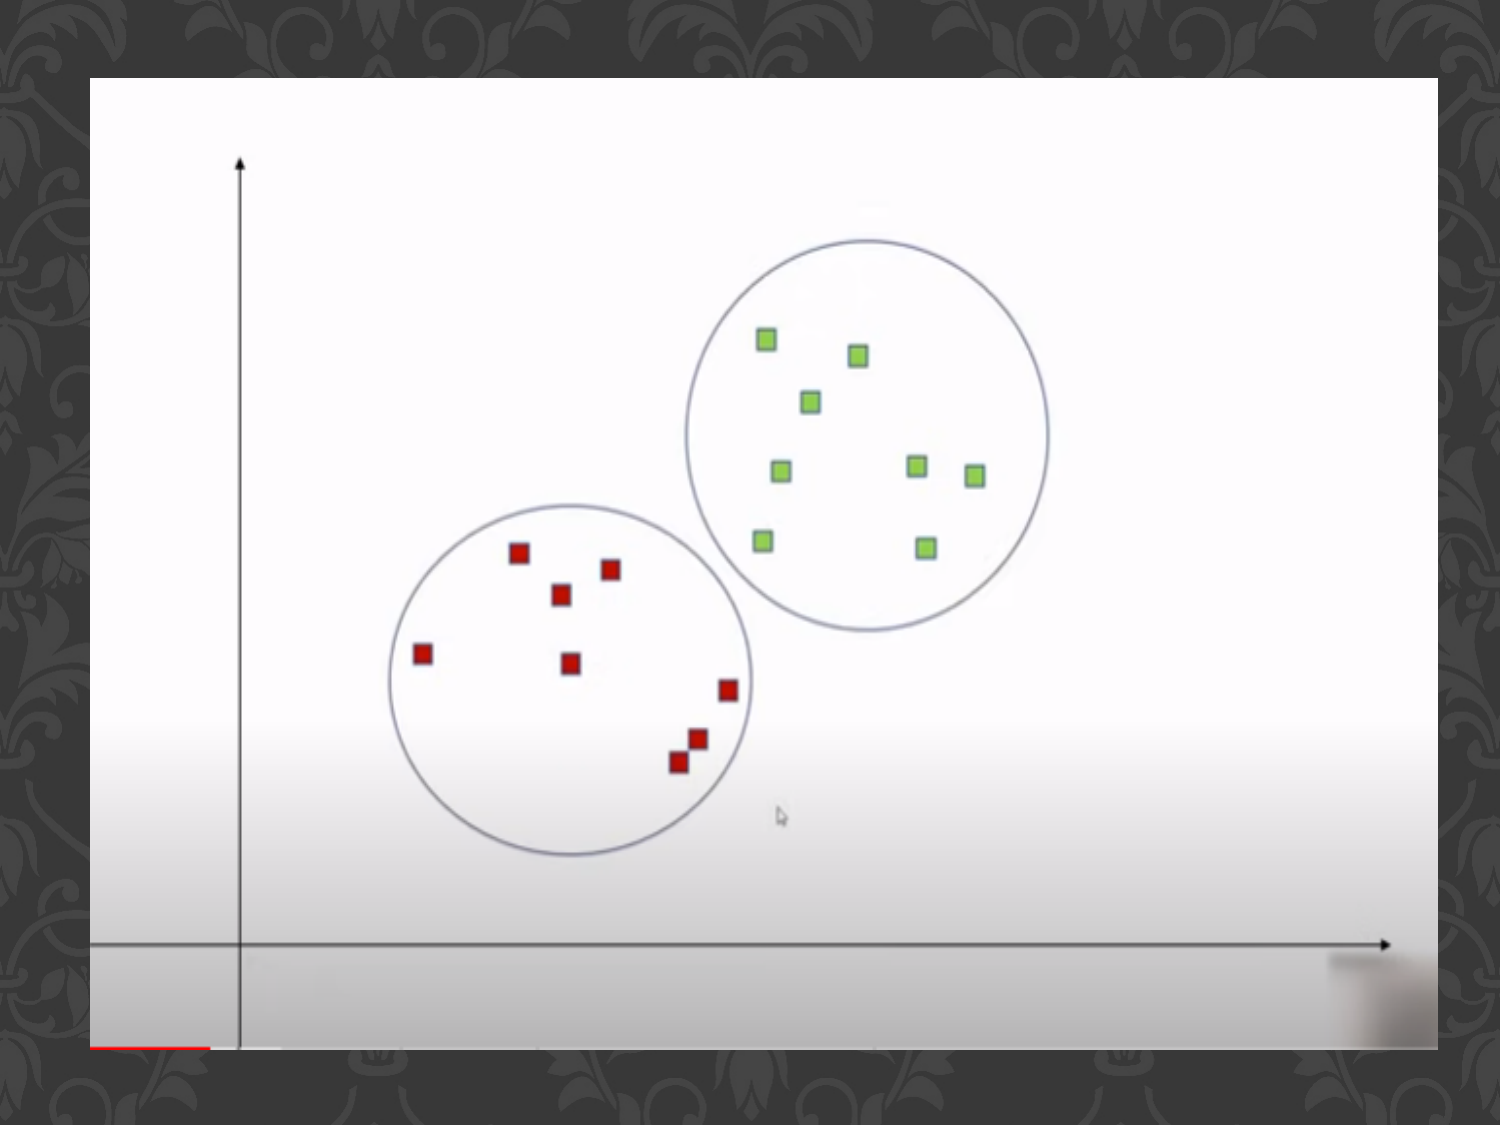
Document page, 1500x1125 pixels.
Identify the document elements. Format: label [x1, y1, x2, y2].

picture [90, 77, 1438, 1051]
